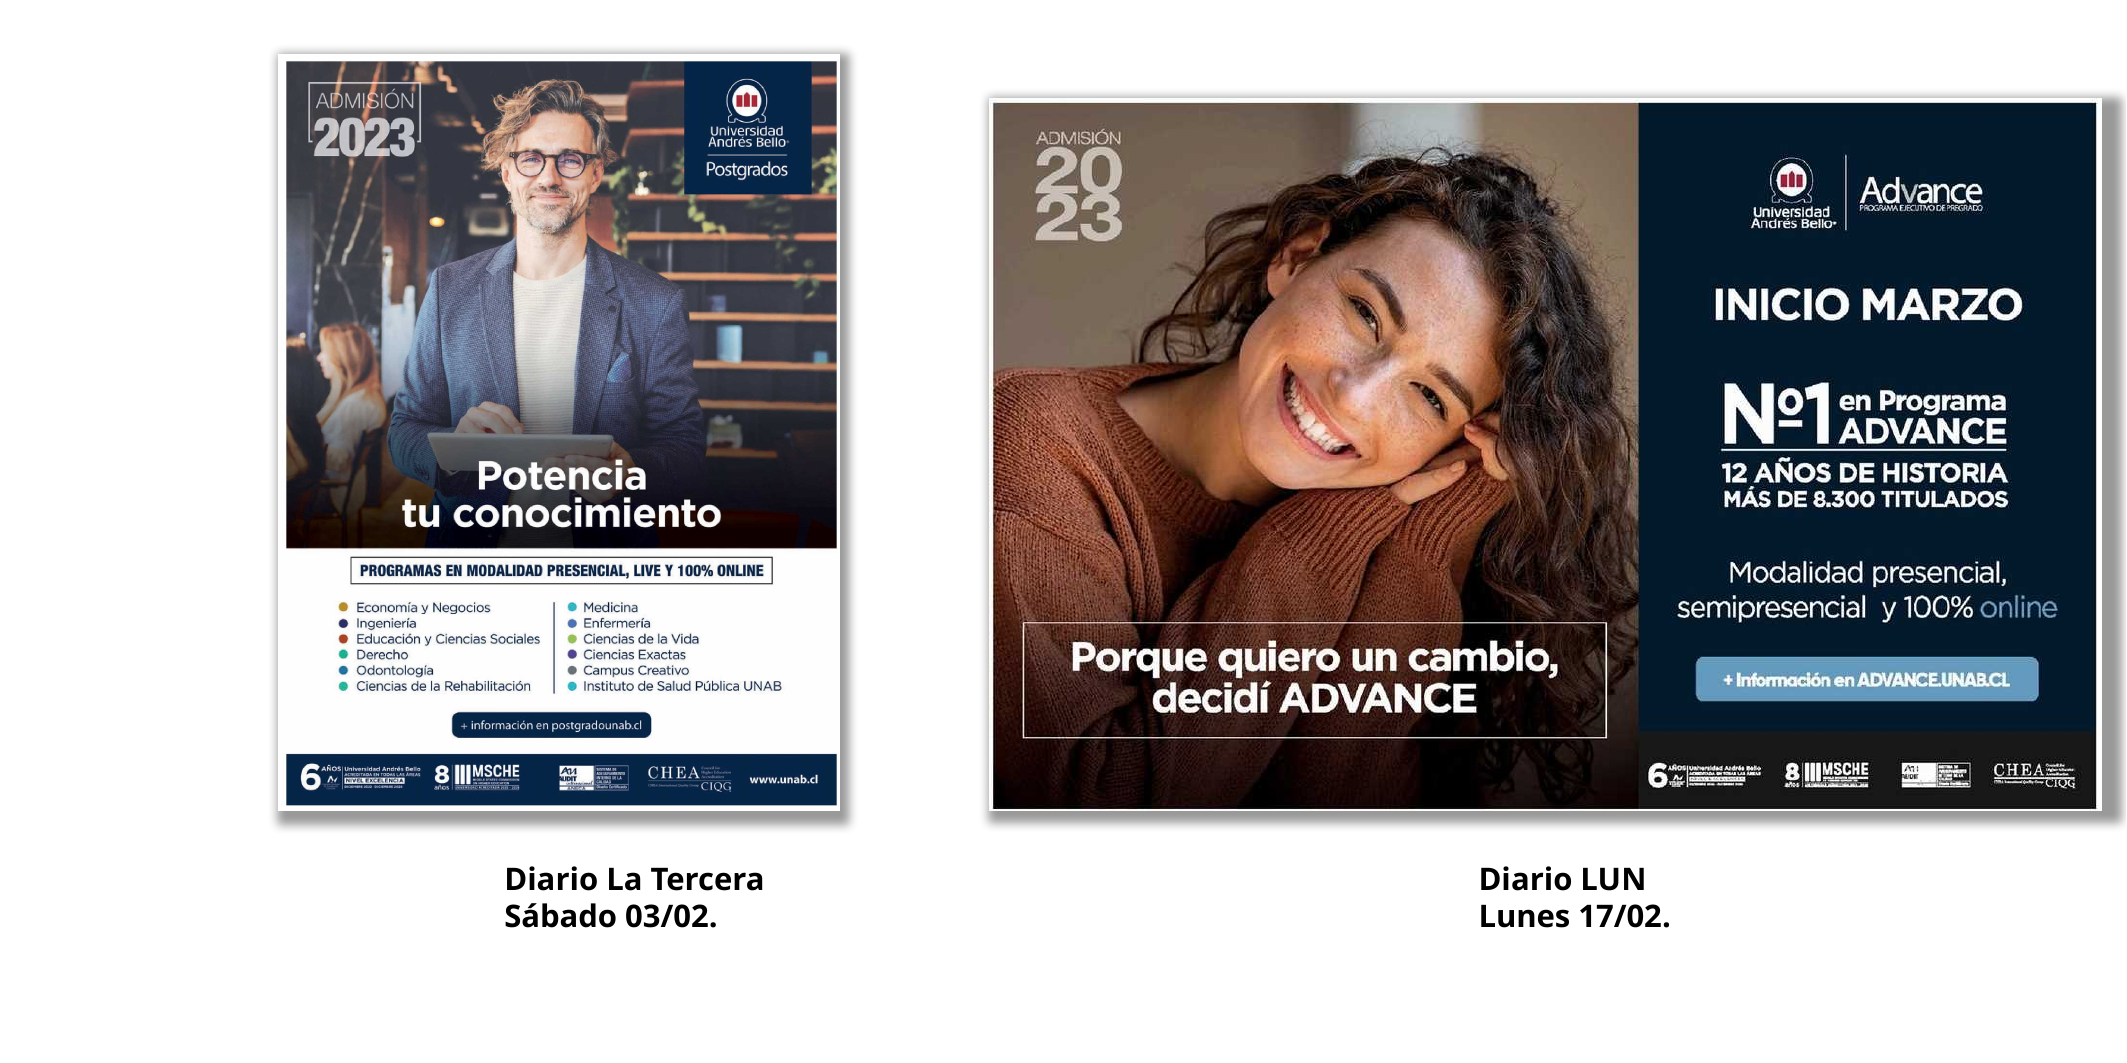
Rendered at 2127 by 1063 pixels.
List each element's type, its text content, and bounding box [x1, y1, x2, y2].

text_box Diario LUN Lunes 17/02. [1463, 851, 1877, 942]
picture [989, 98, 2102, 811]
text_box Diario La Tercera Sábado 03/02. [489, 851, 941, 942]
picture [278, 54, 840, 811]
